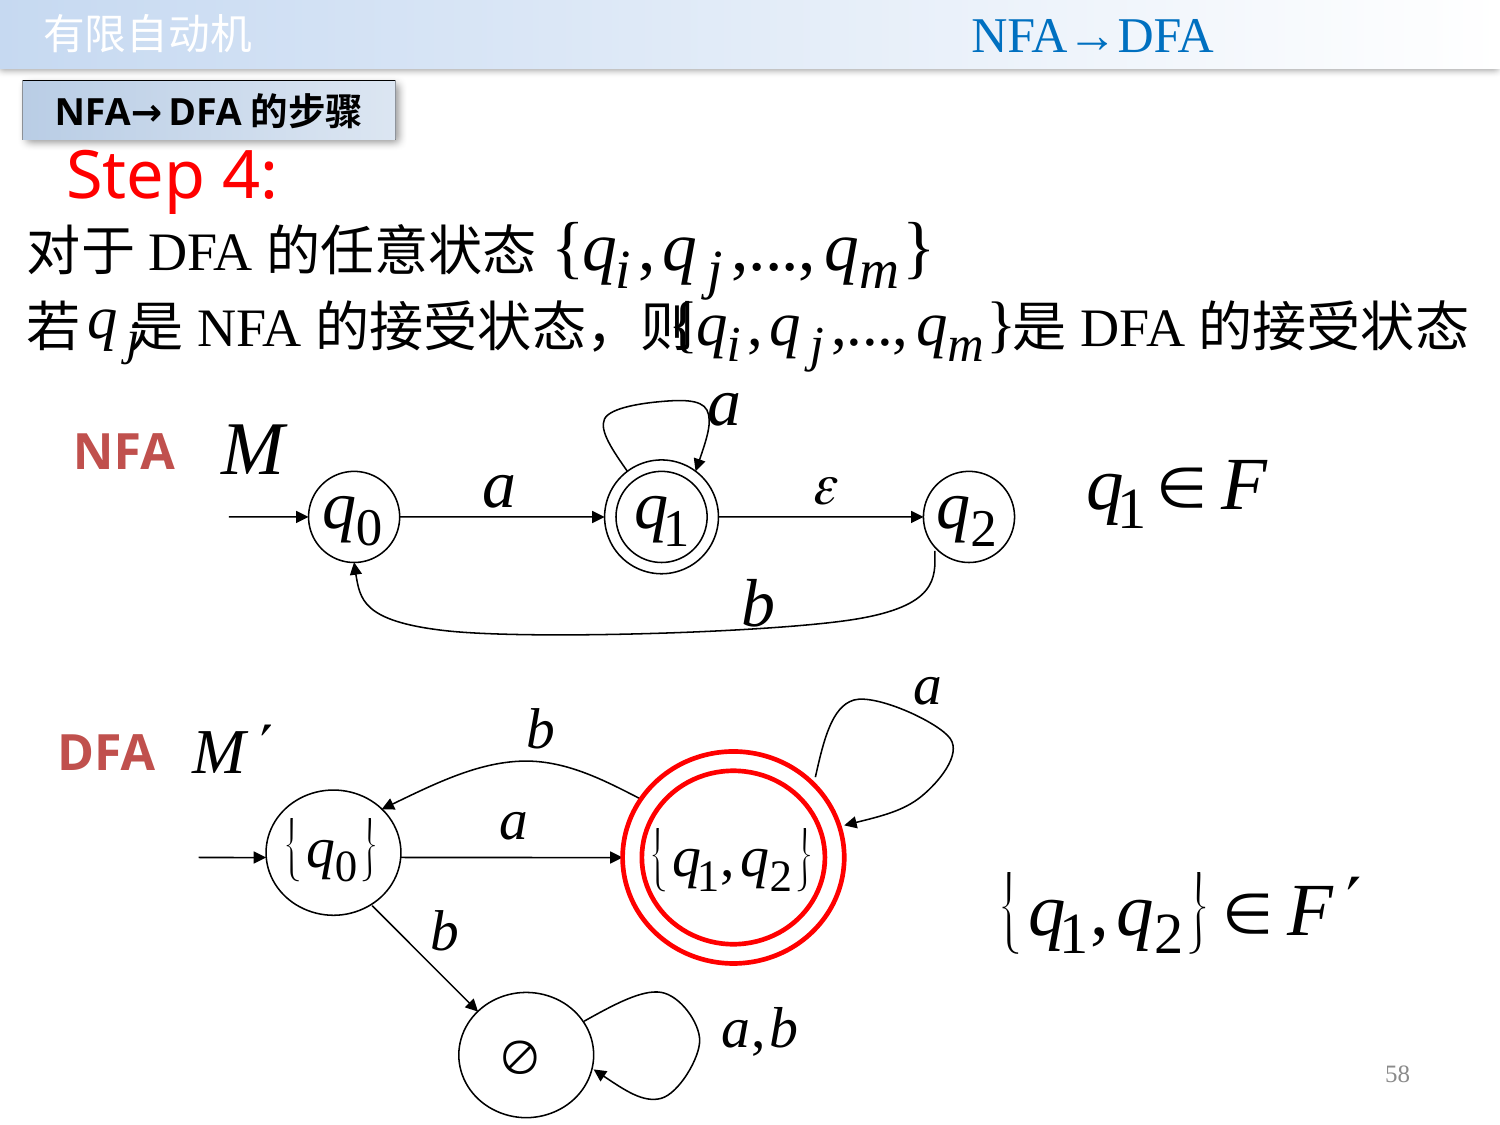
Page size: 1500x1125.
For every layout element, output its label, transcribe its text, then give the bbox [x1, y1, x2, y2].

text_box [555, 213, 934, 304]
text_box 对于DFA的任意状态 若 是NFA的接受状态，则 是DFA的接受状态 [11, 209, 1500, 463]
slide_number 58 [1074, 1042, 1425, 1103]
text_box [84, 288, 145, 368]
text_box Step 4: [51, 150, 295, 220]
title NFA→DFA [702, 0, 1483, 67]
text_box NFA→DFA的步骤 [22, 80, 396, 140]
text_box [671, 293, 1015, 376]
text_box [55, 389, 1015, 641]
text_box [53, 674, 962, 1118]
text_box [1000, 872, 1360, 959]
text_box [1082, 446, 1278, 533]
